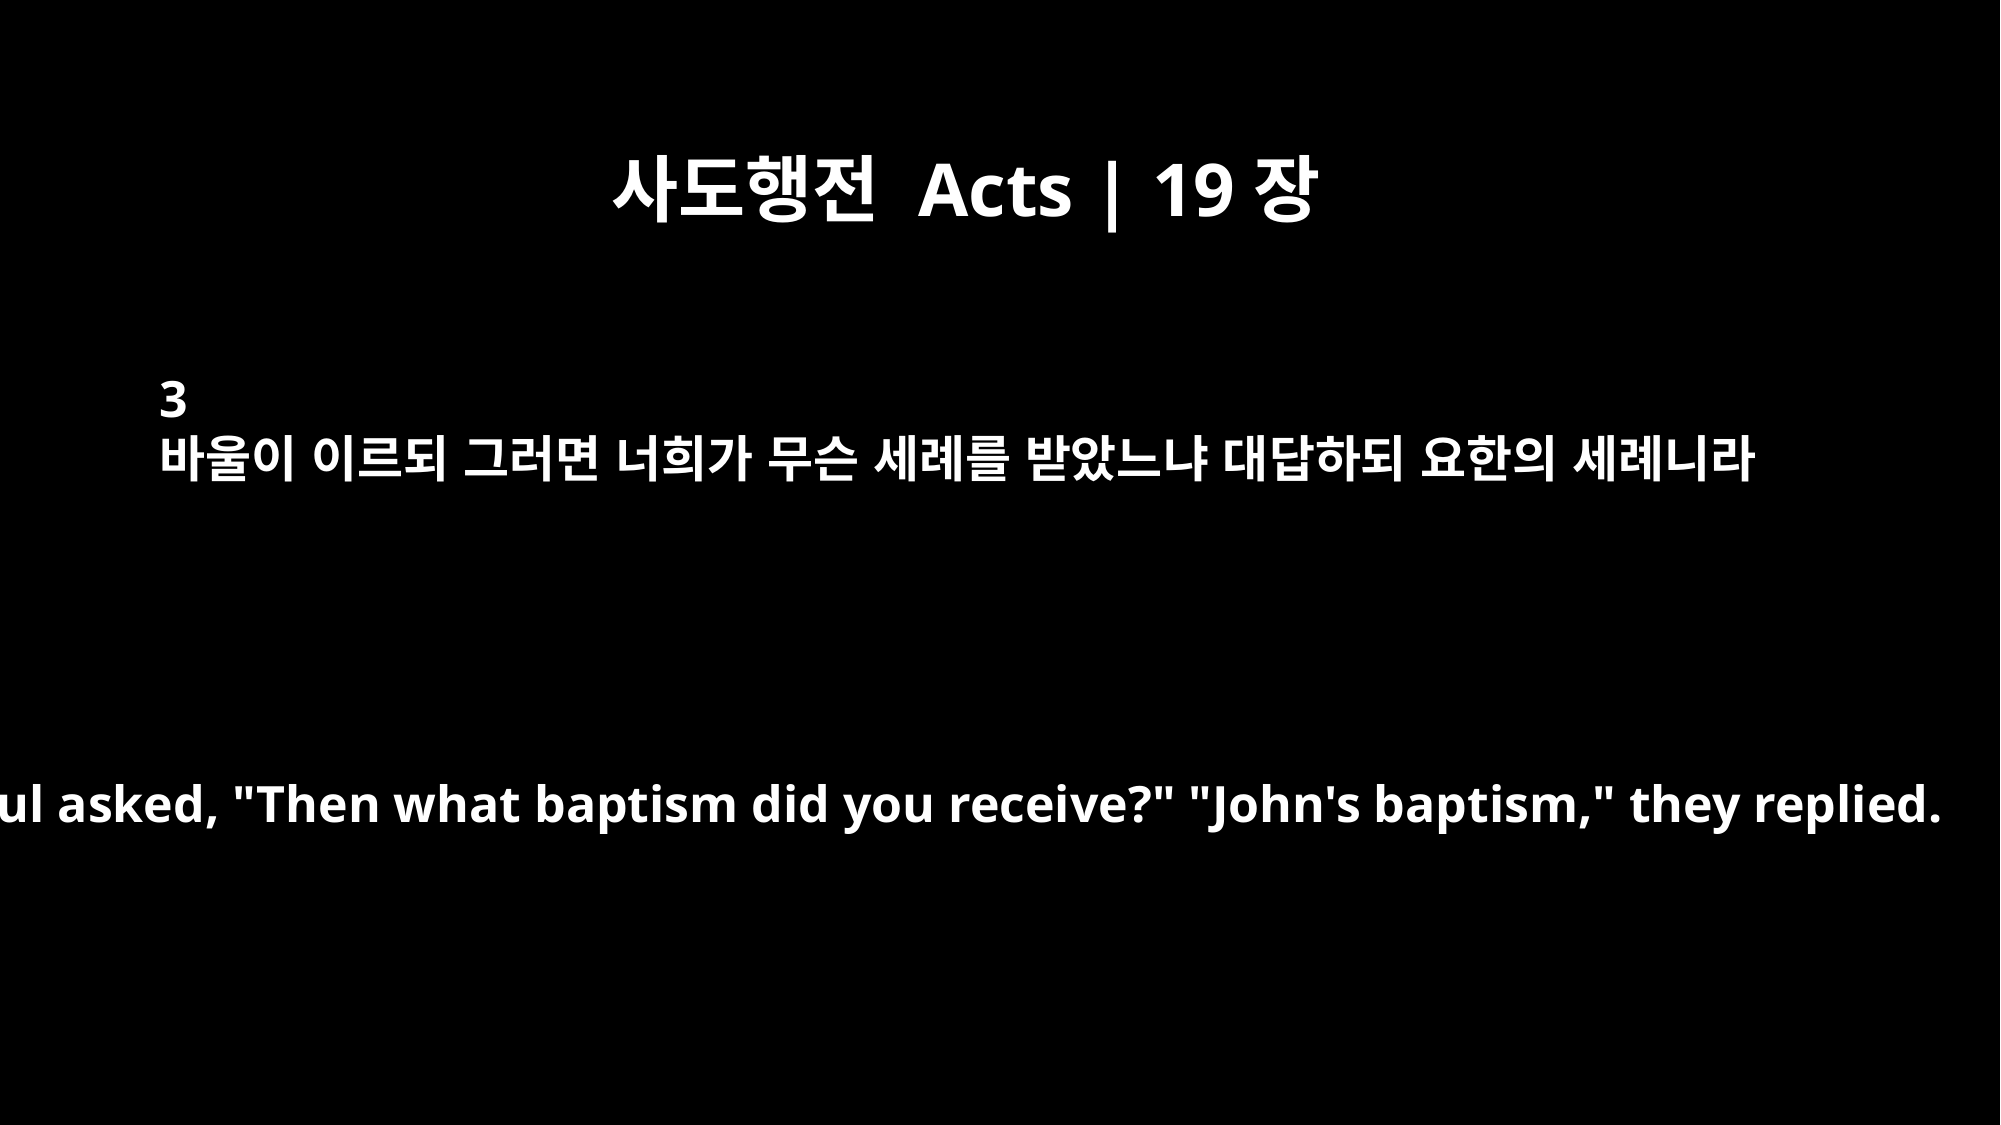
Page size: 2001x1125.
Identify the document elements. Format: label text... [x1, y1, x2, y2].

text_box 3 바울이 이르되 그러면 너희가 무슨 세례를 받았느냐 대답하되 요한의 세례니라 [144, 359, 1773, 495]
text_box 사도행전 Acts | 19장 [596, 136, 1336, 239]
text_box So Paul asked, "Then what baptism did you receive?" "John's baptism," they replied. [0, 764, 1959, 840]
